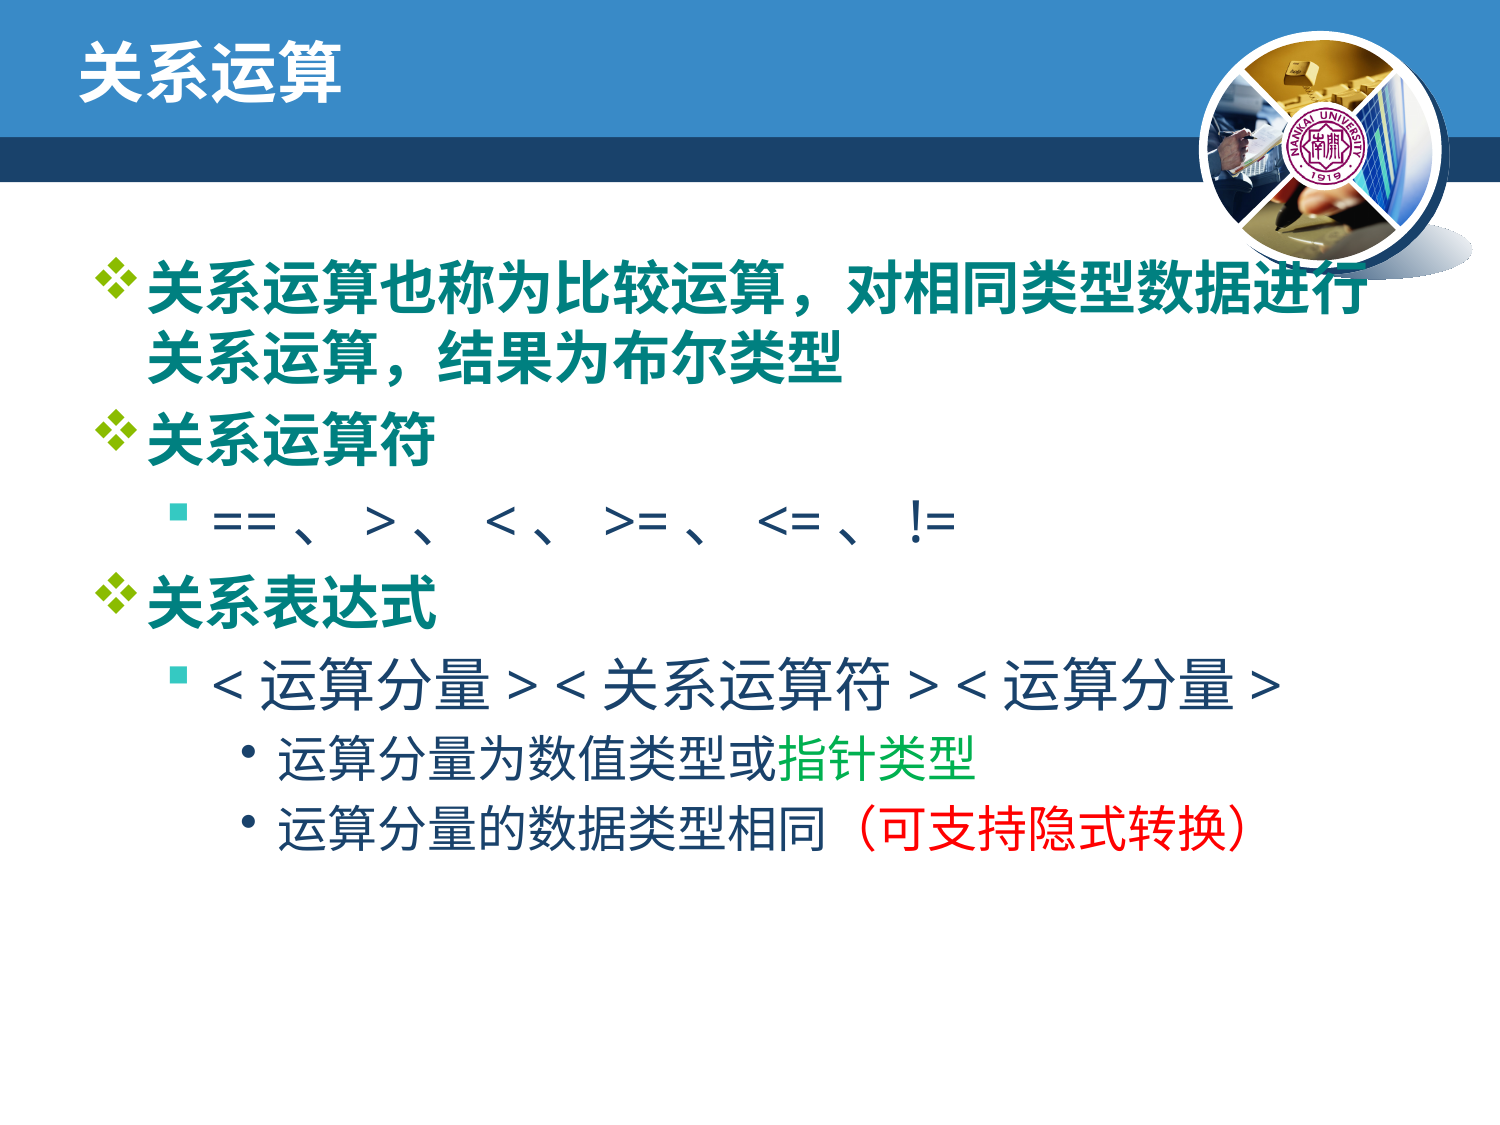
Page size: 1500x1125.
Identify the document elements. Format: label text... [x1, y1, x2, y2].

title 关系运算 [62, 24, 1275, 118]
list 关系运算也称为比较运算，对相同类型数据进行关系运算，结果为布尔类型 关系运算符 ==、>、<、>=、<=、!= 关系表达式 <运算分量> <关系运算符> <运算分量> 运算分量为数值类型或指针类型 运算分量的数据类型相同（可支持隐式转换） [75, 243, 1425, 1065]
picture [1207, 40, 1433, 243]
